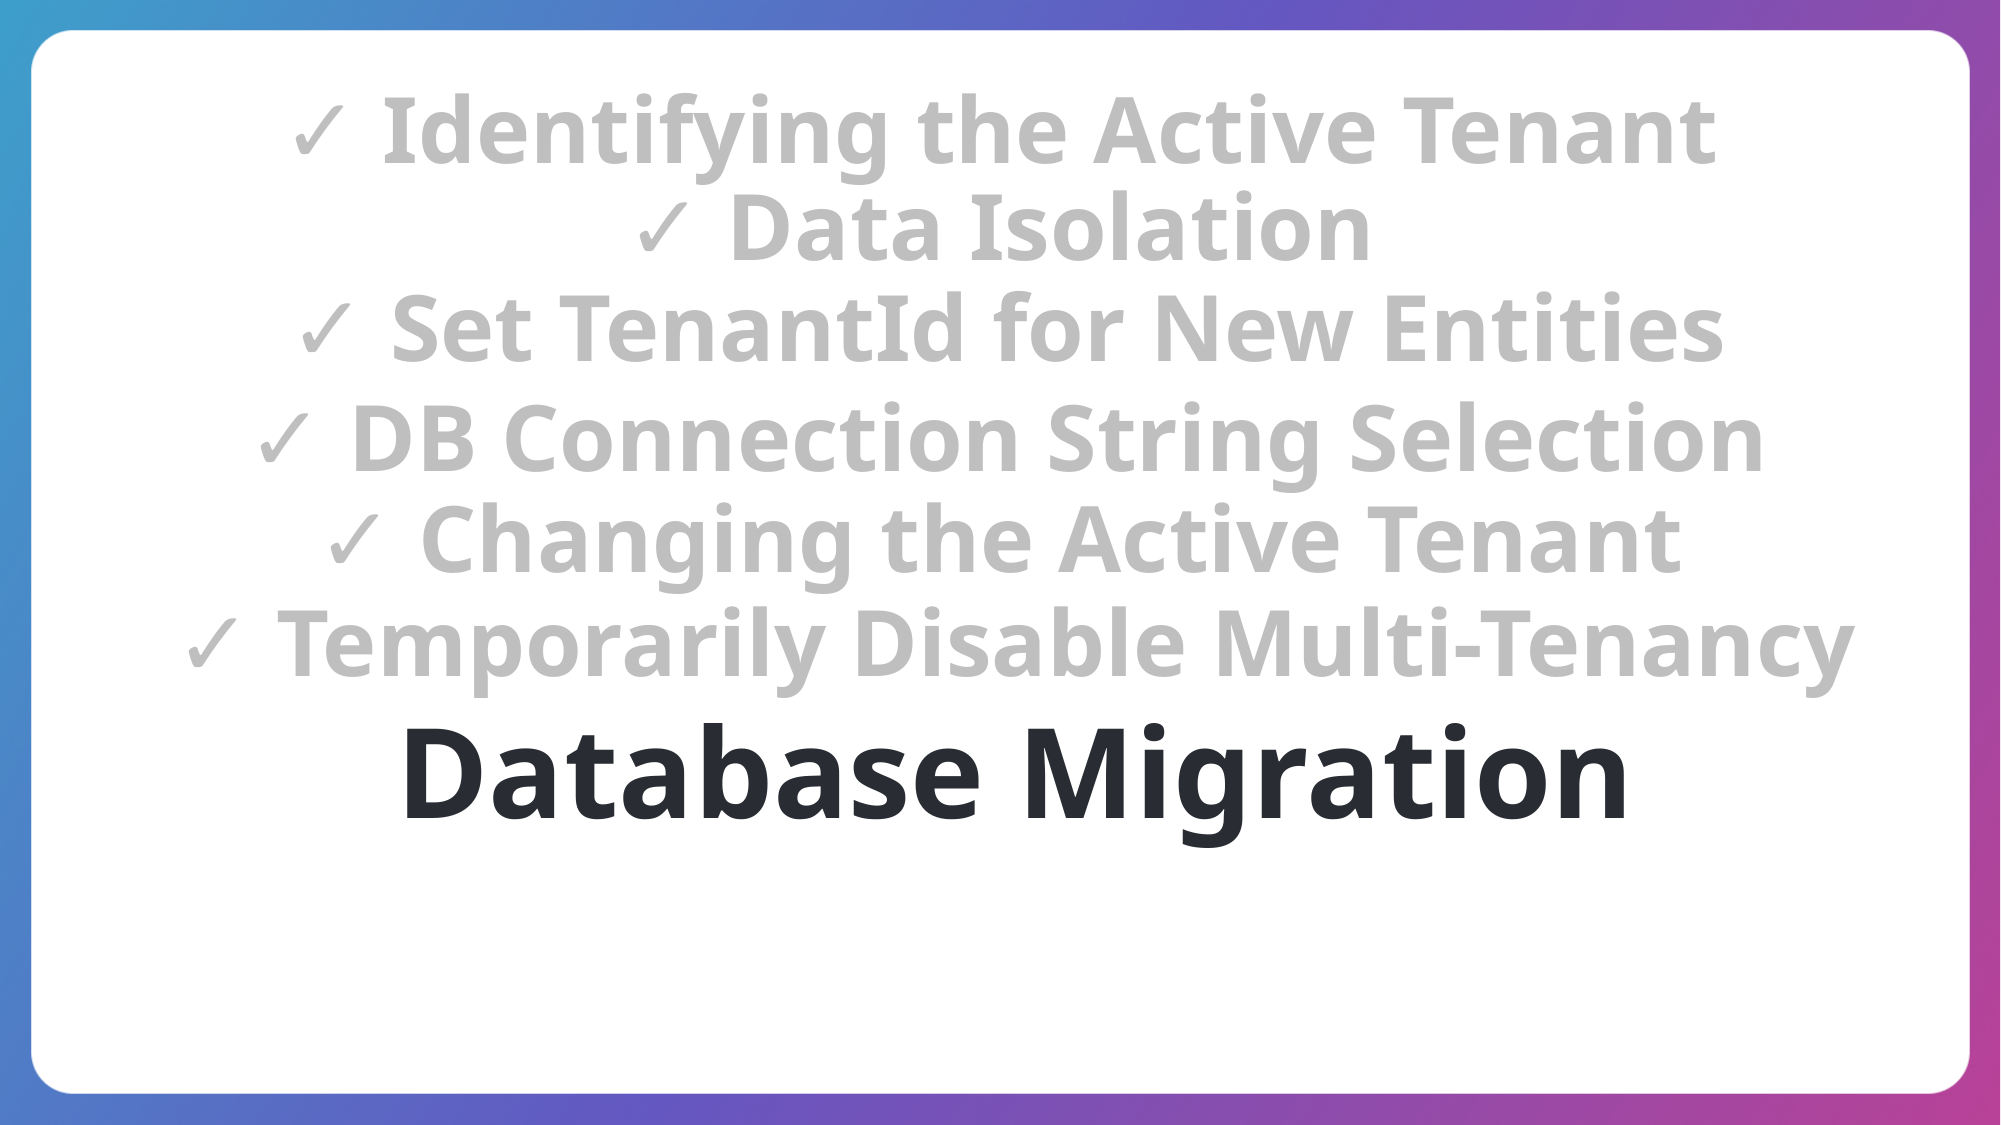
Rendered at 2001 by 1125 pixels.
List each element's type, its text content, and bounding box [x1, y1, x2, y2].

picture [0, 0, 2001, 1125]
text_box ✓ Data Isolation [58, 209, 1943, 305]
text_box ✓ Identifying the Active Tenant [58, 60, 1943, 209]
text_box ✓ Temporarily Disable Multi-Tenancy [66, 572, 1967, 721]
text_box ✓ Changing the Active Tenant [58, 469, 1943, 618]
title Database Migration [66, 721, 1967, 853]
text_box ✓ DB Connection String Selection [66, 407, 1950, 516]
text_box ✓ Set TenantId for New Entities [66, 258, 1950, 407]
